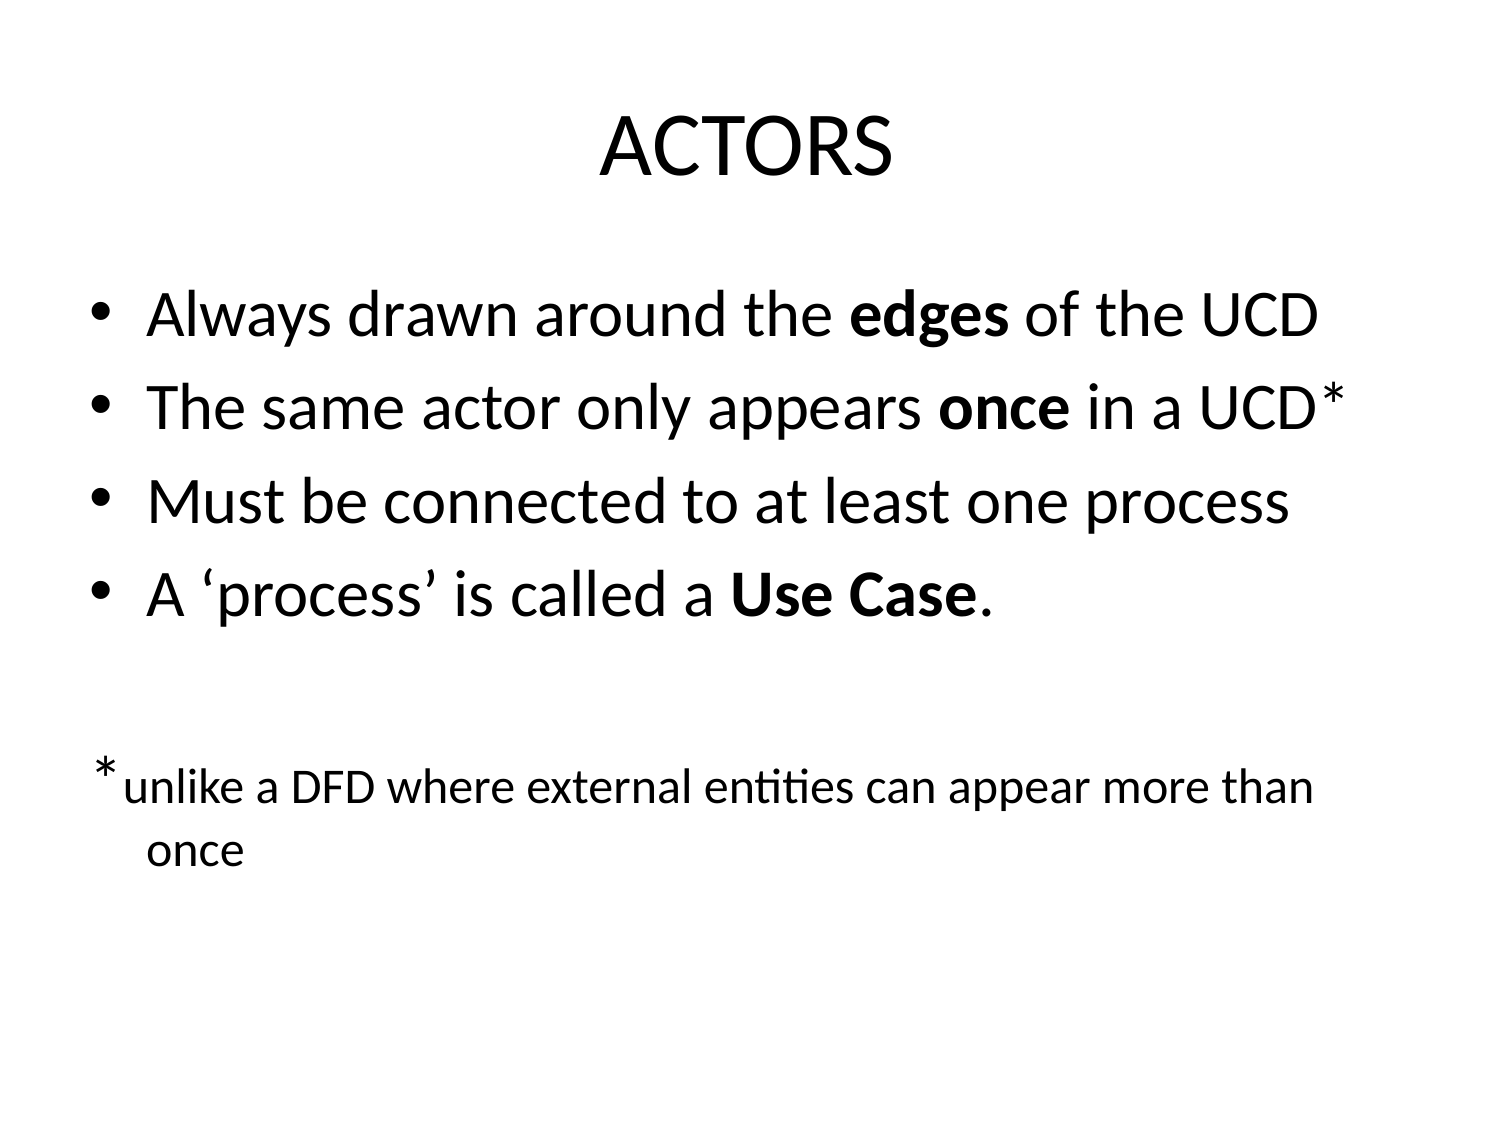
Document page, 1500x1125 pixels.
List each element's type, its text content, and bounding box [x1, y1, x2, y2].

title ACTORS [75, 45, 1425, 233]
list Always drawn around the edges of the UCD The same actor only appears once in a UCD* Must be connected to at least one process A ‘process’ is called a Use Case. *unlike a DFD where external entities can appear more than once [75, 262, 1425, 1005]
